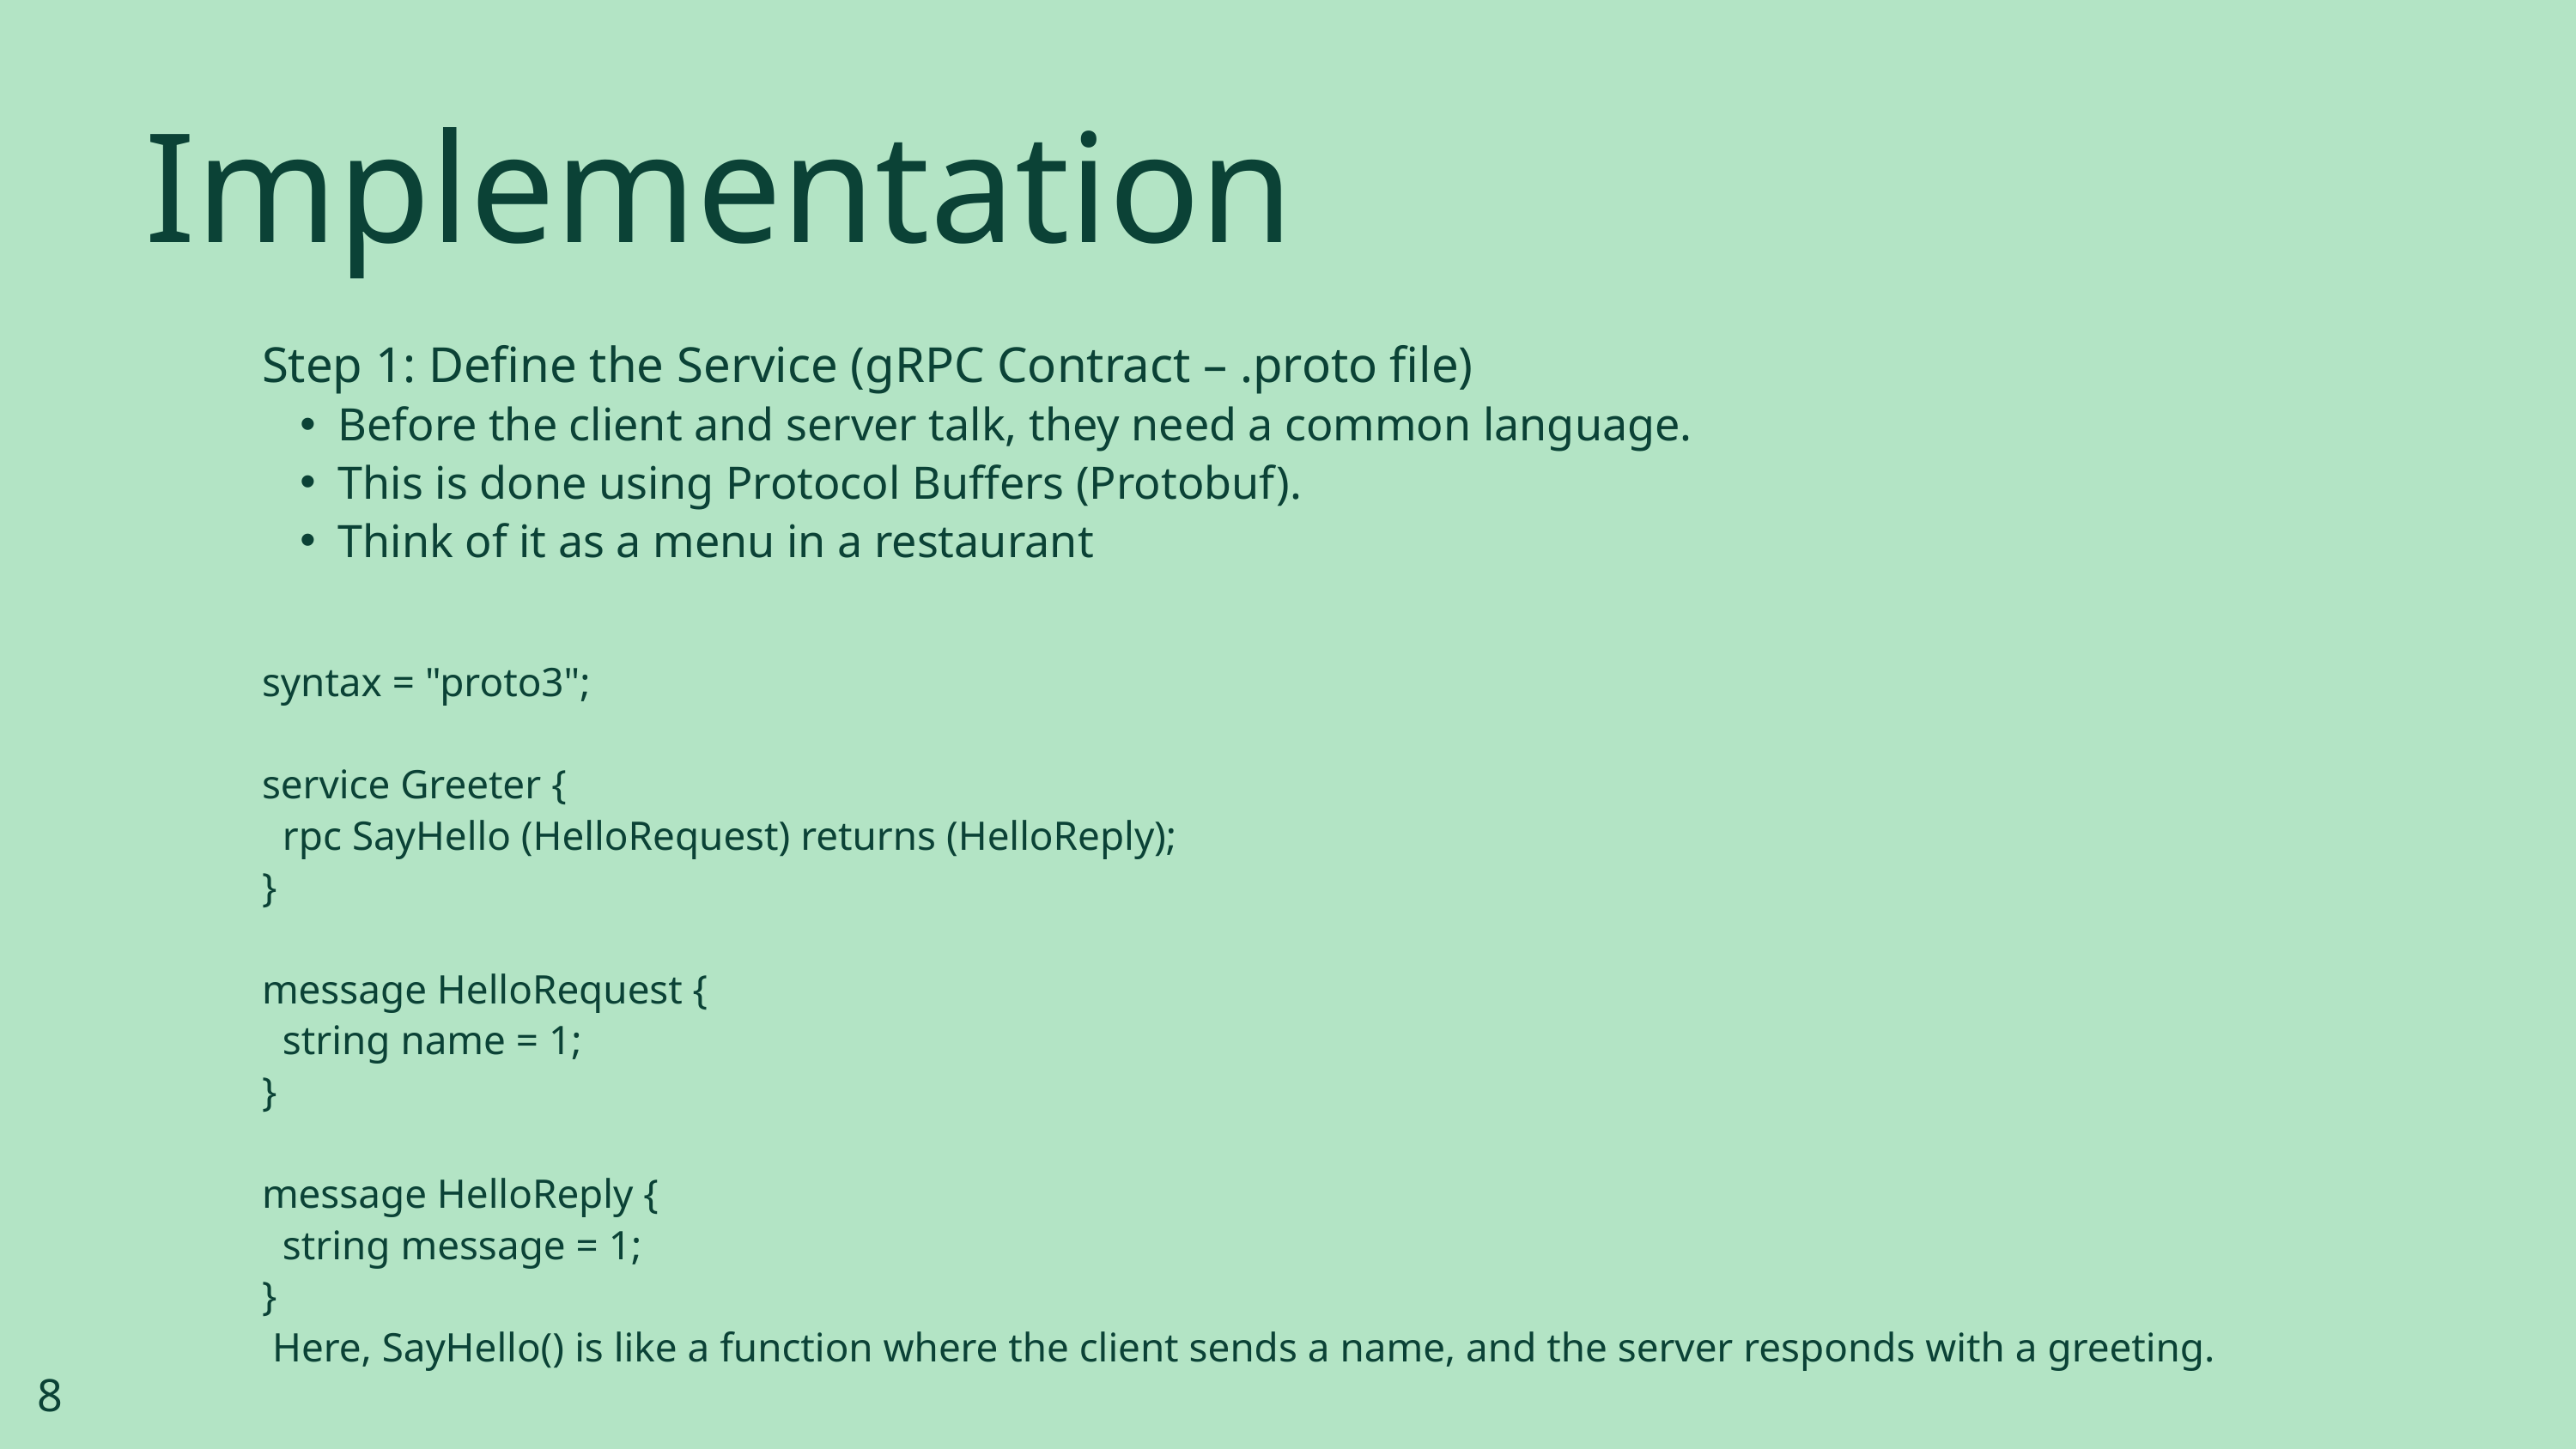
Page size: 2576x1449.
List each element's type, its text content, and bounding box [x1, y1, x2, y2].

text_box syntax = "proto3"; service Greeter { rpc SayHello (HelloRequest) returns (HelloReply); } message HelloRequest { string name = 1; } message HelloReply { string message = 1; } Here, SayHello() is like a function where the client sends a name, and the server responds with a greeting. [262, 653, 2426, 1370]
text_box Implementation [144, 91, 1473, 273]
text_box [261, 331, 1948, 701]
text_box 8 [35, 1357, 64, 1421]
